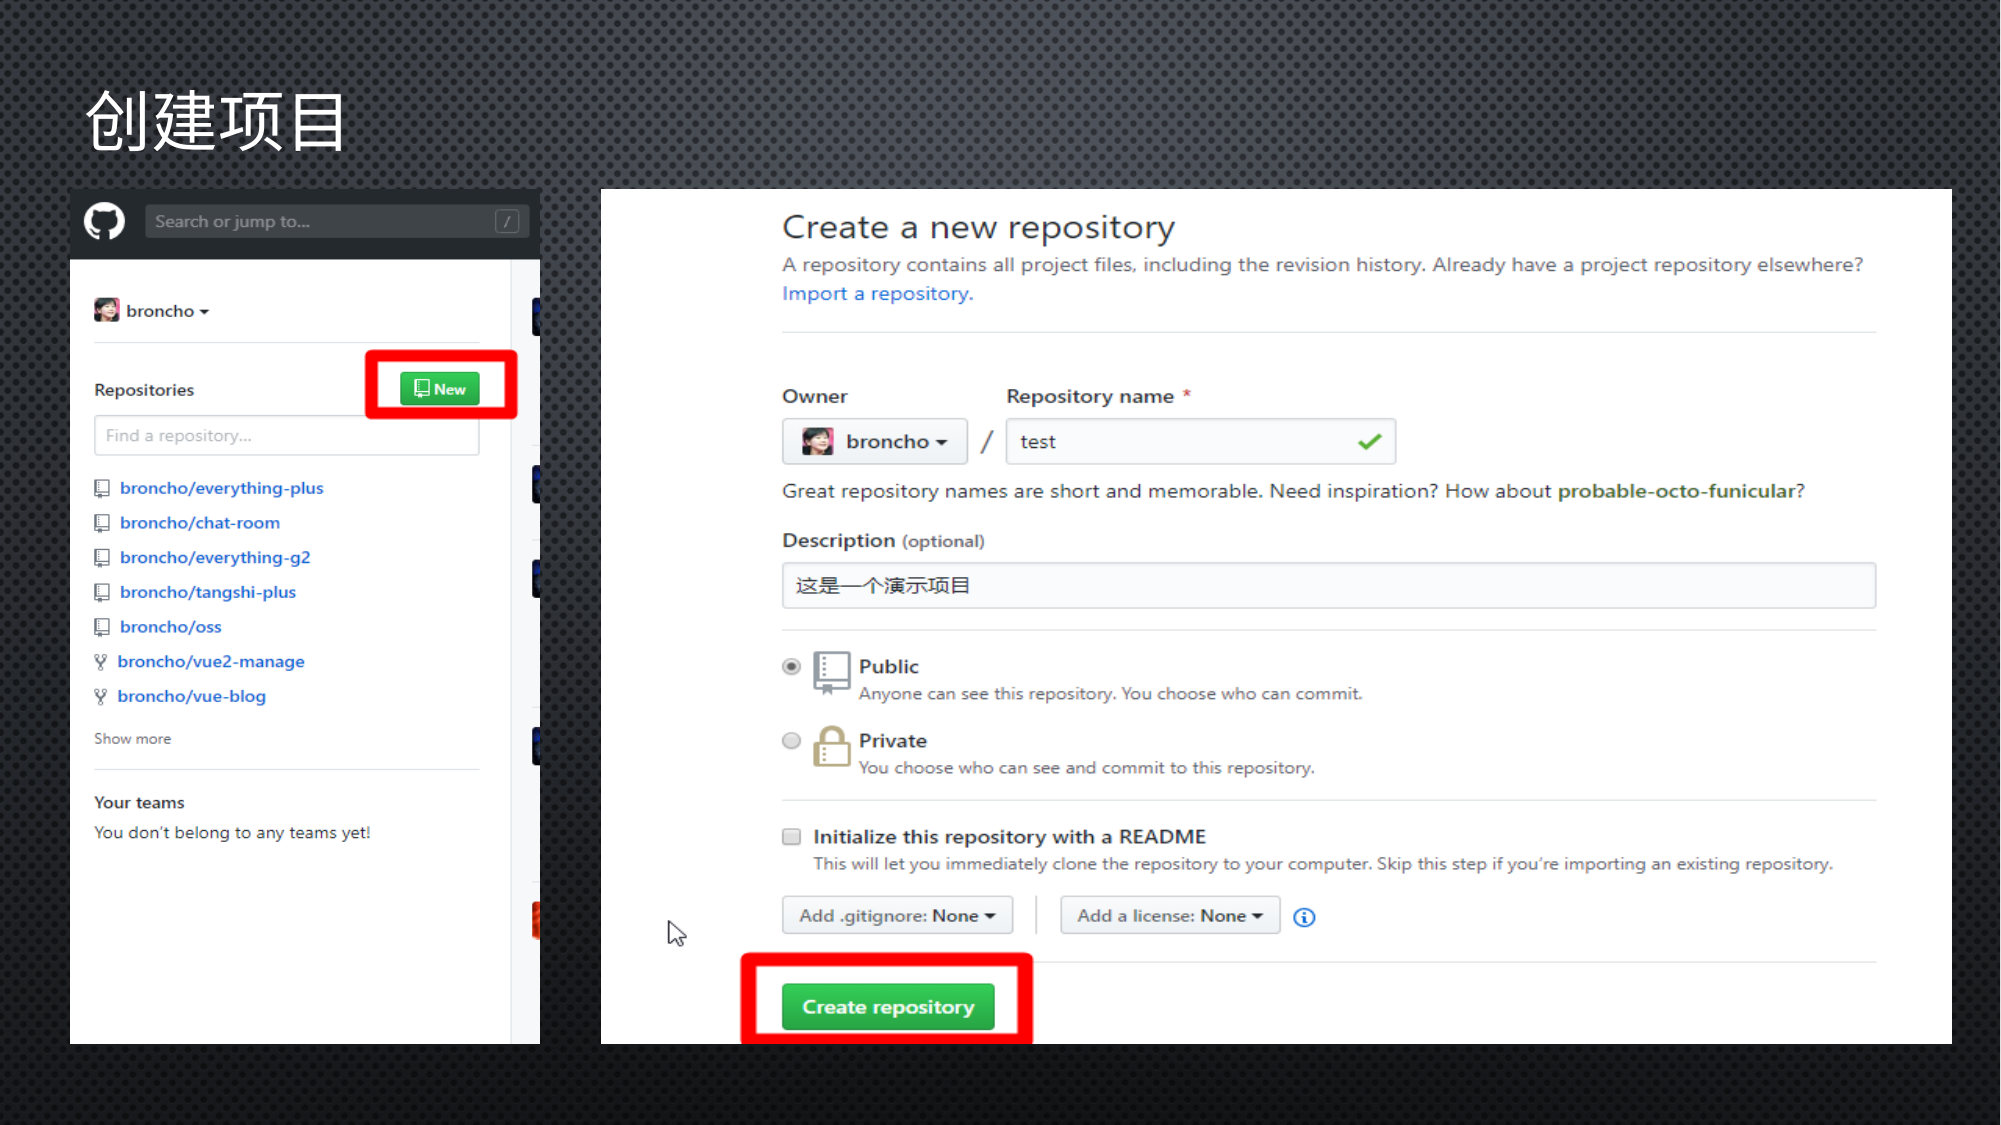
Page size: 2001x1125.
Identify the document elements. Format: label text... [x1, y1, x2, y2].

picture [601, 189, 1952, 1044]
picture [69, 189, 541, 1044]
text_box 创建项目 [70, 10, 1796, 228]
